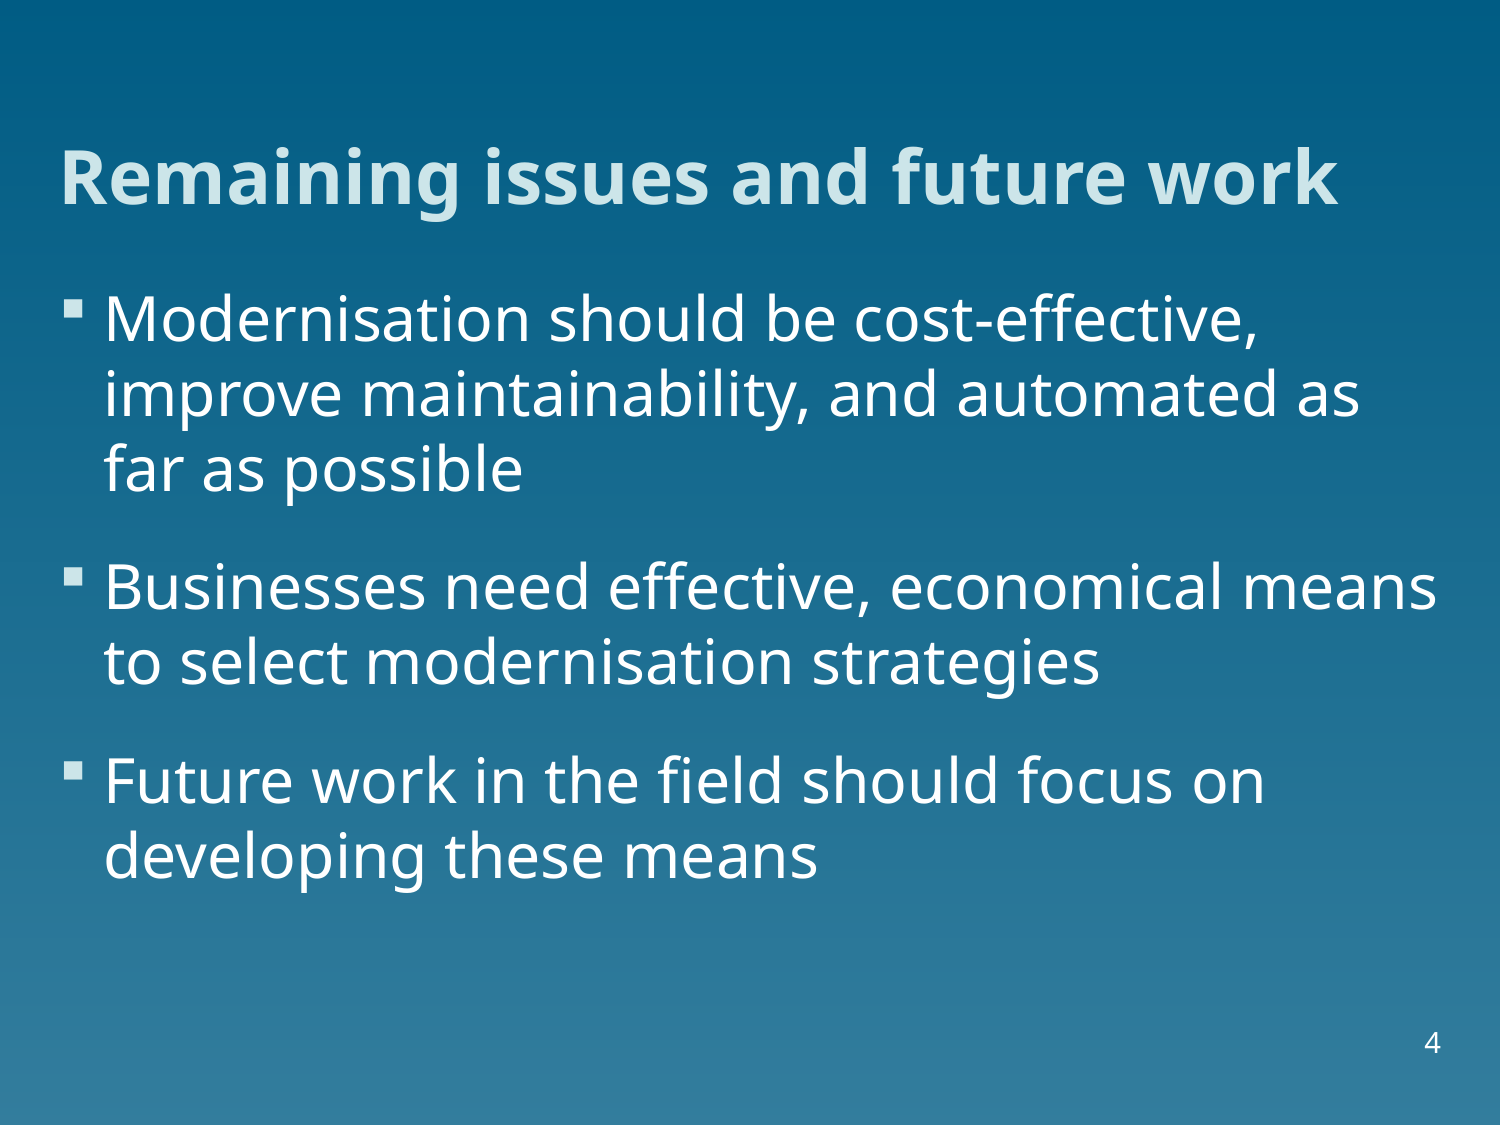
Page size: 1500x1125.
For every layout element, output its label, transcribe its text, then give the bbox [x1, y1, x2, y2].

title Remaining issues and future work [58, 0, 1442, 220]
list Modernisation should be cost-effective, improve maintainability, and automated as far as possible Businesses need effective, economical means to select modernisation strategies Future work in the field should focus on developing these means [58, 278, 1442, 1018]
slide_number 4 [1128, 1034, 1442, 1065]
